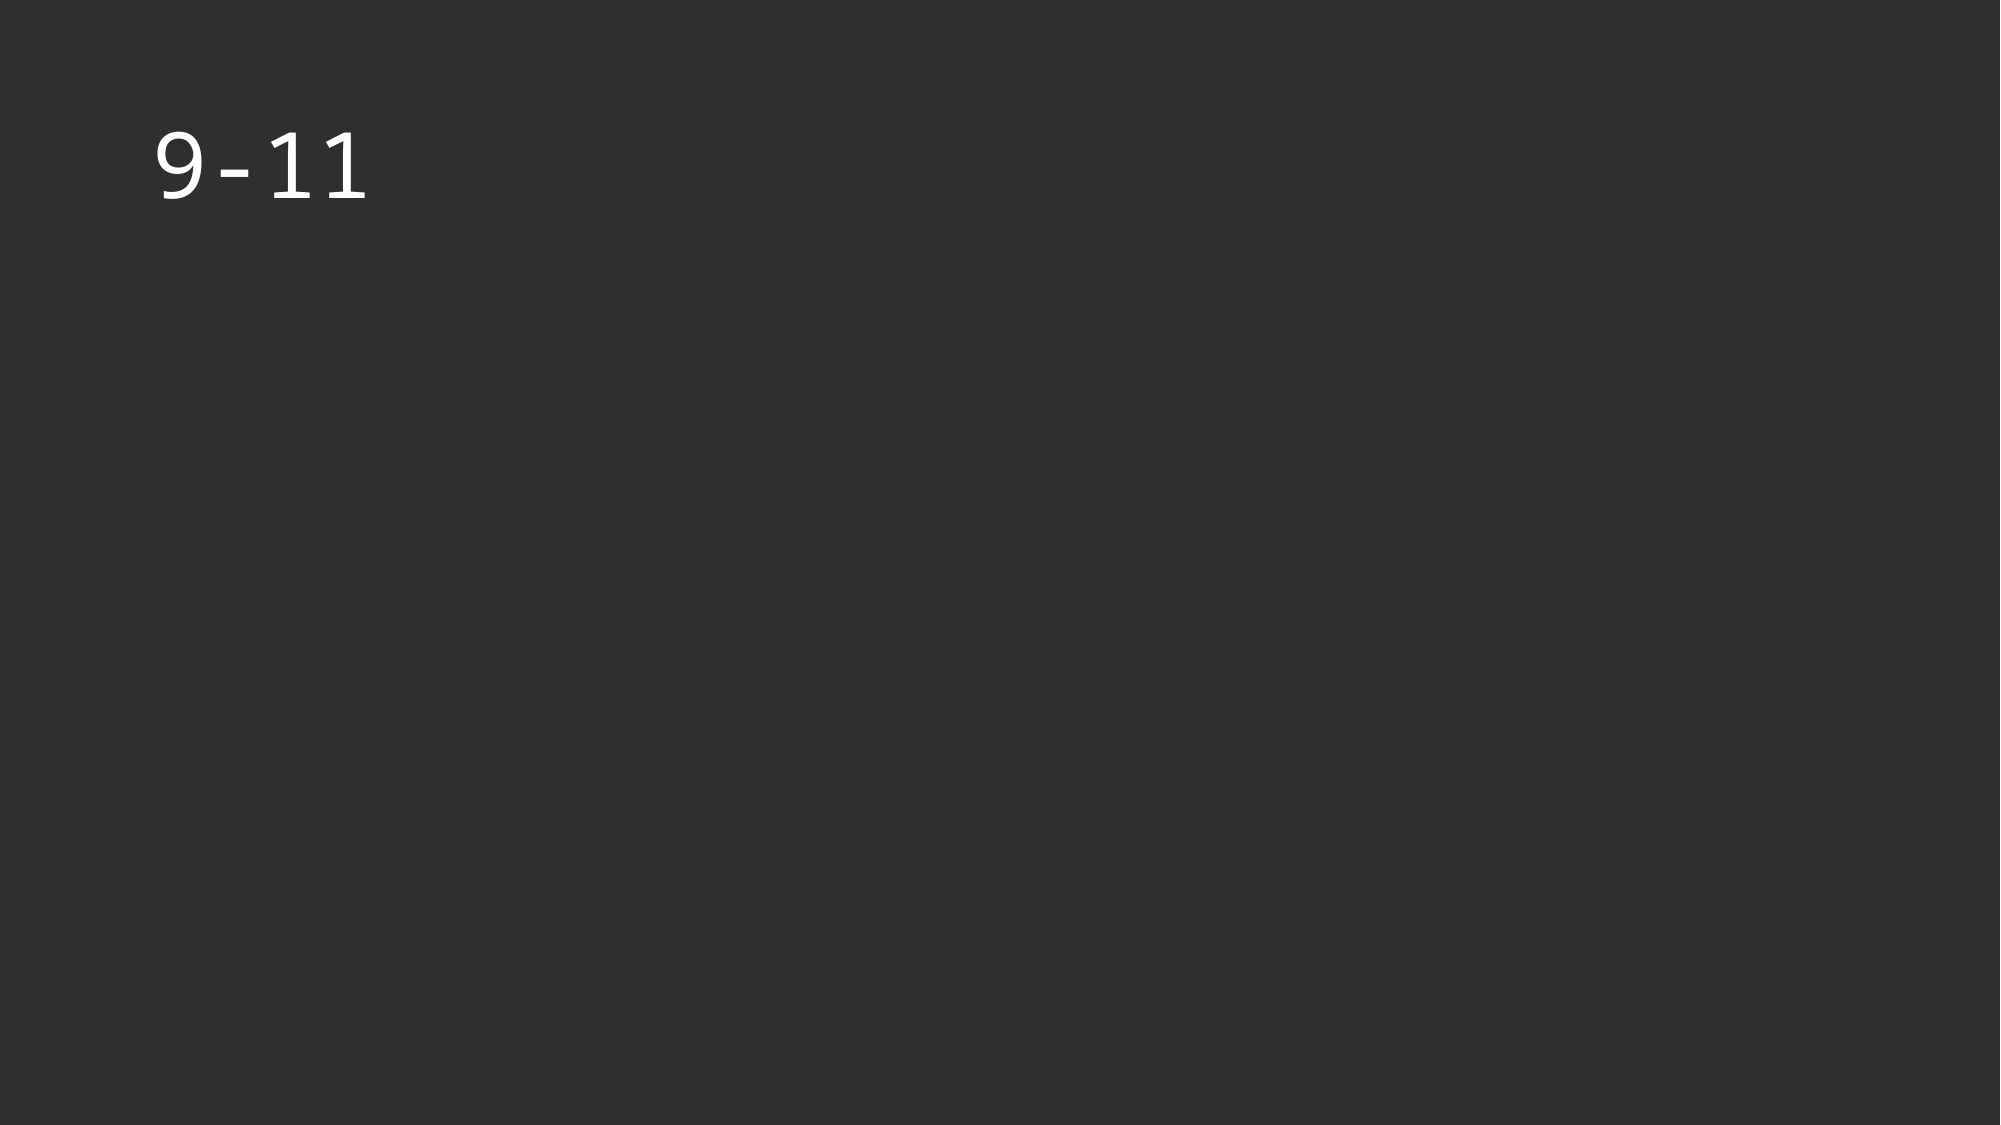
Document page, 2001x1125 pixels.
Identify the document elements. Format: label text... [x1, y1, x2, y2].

title 9-11 [137, 59, 1863, 278]
